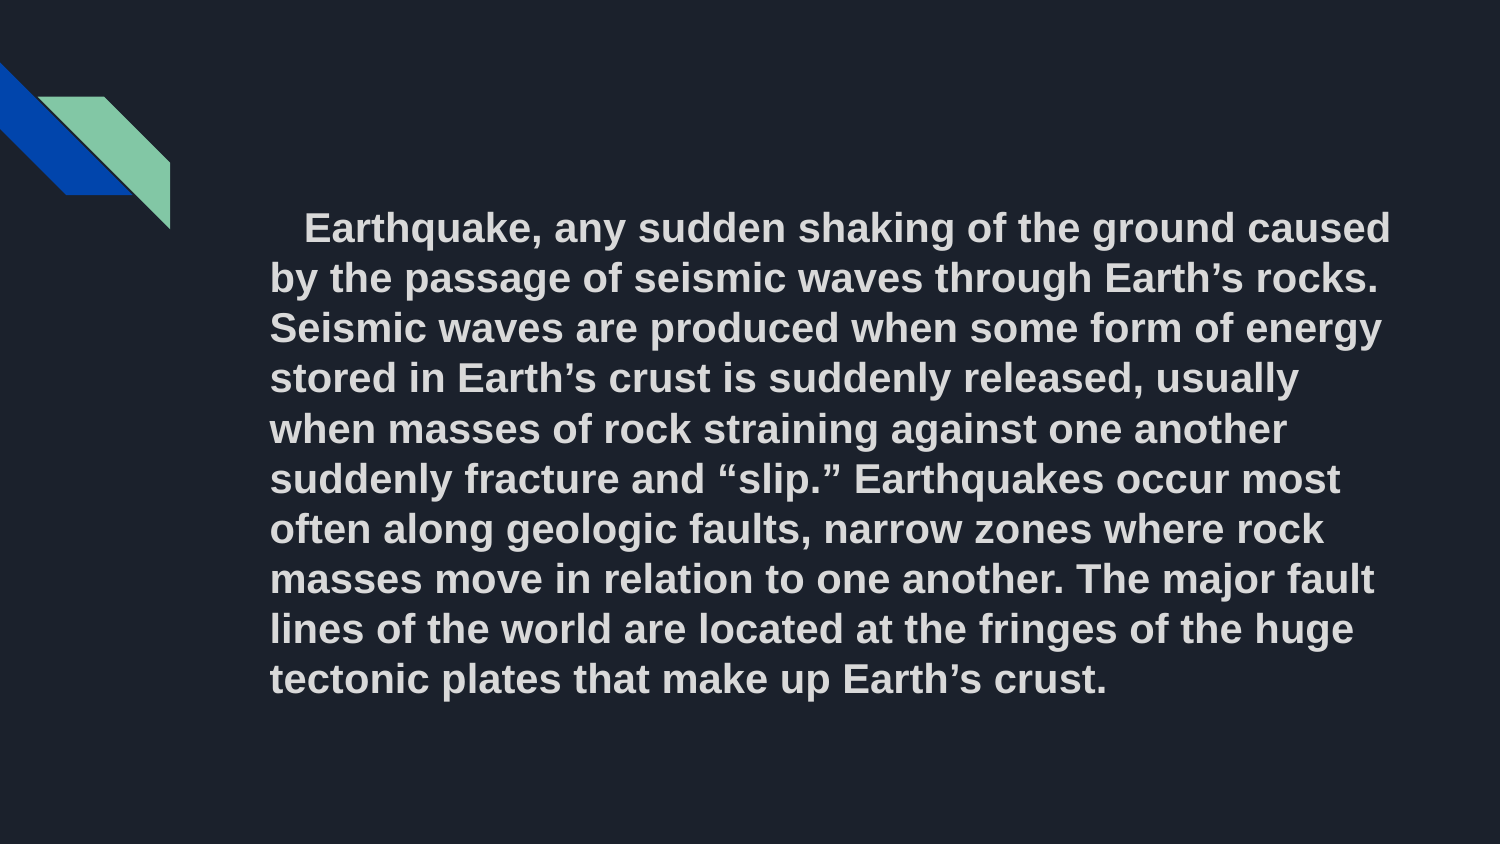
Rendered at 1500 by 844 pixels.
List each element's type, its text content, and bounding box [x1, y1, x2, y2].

text_box Earthquake, any sudden shaking of the ground caused by the passage of seismic waves through Earth’s rocks. Seismic waves are produced when some form of energy stored in Earth’s crust is suddenly released, usually when masses of rock straining against one another suddenly fracture and “slip.” Earthquakes occur most often along geologic faults, narrow zones where rock masses move in relation to one another. The major fault lines of the world are located at the fringes of the huge tectonic plates that make up Earth’s crust. [254, 158, 1413, 764]
